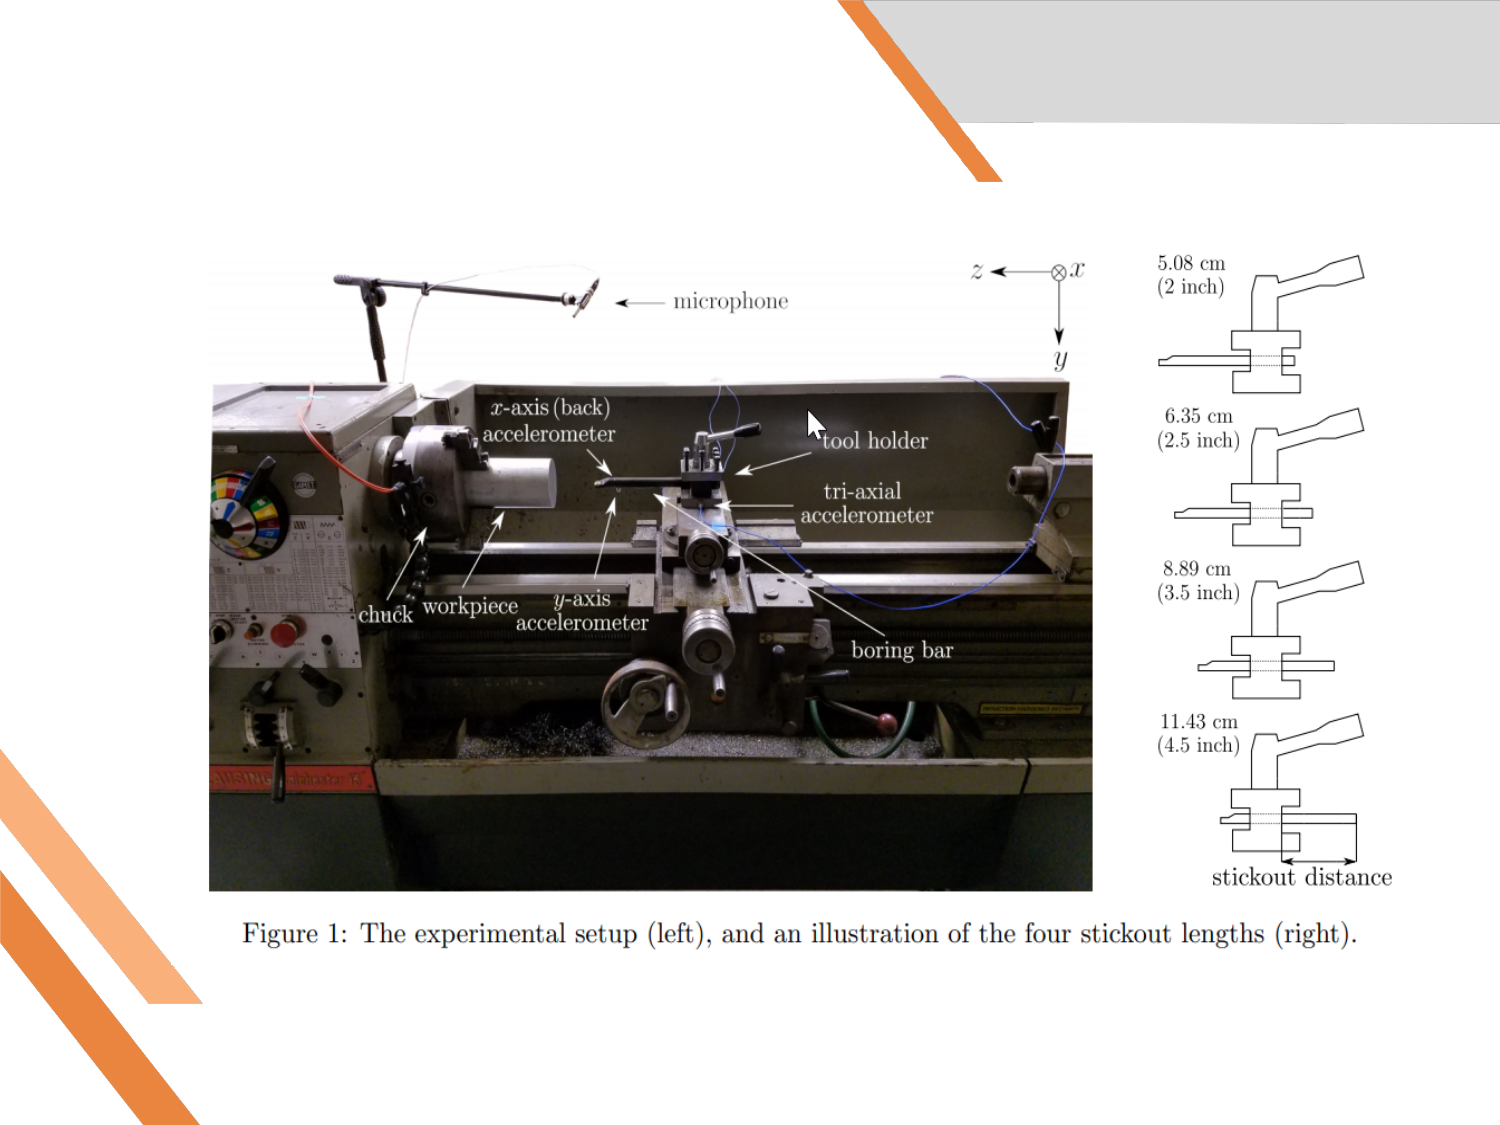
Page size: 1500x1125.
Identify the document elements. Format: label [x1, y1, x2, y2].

picture [837, 0, 1500, 182]
list [170, 219, 1424, 965]
picture [0, 745, 203, 1125]
